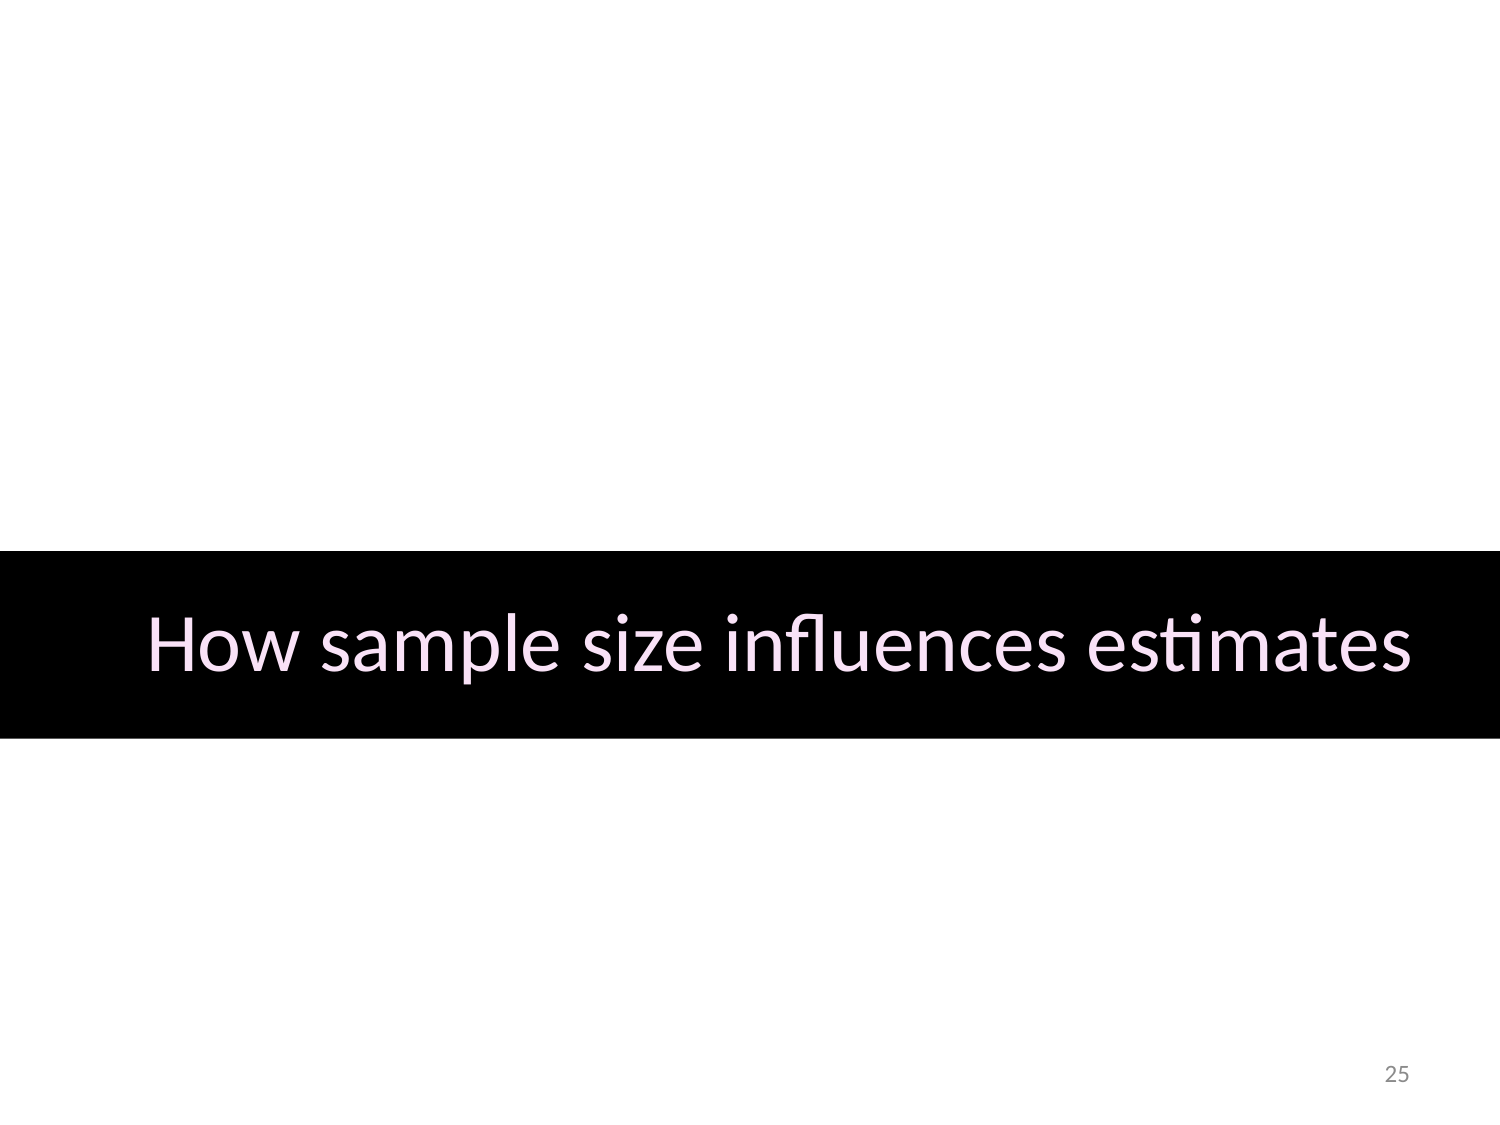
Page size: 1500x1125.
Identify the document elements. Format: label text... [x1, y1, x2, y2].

text_box How sample size influences estimates [0, 551, 1500, 739]
slide_number 25 [1074, 1042, 1425, 1103]
